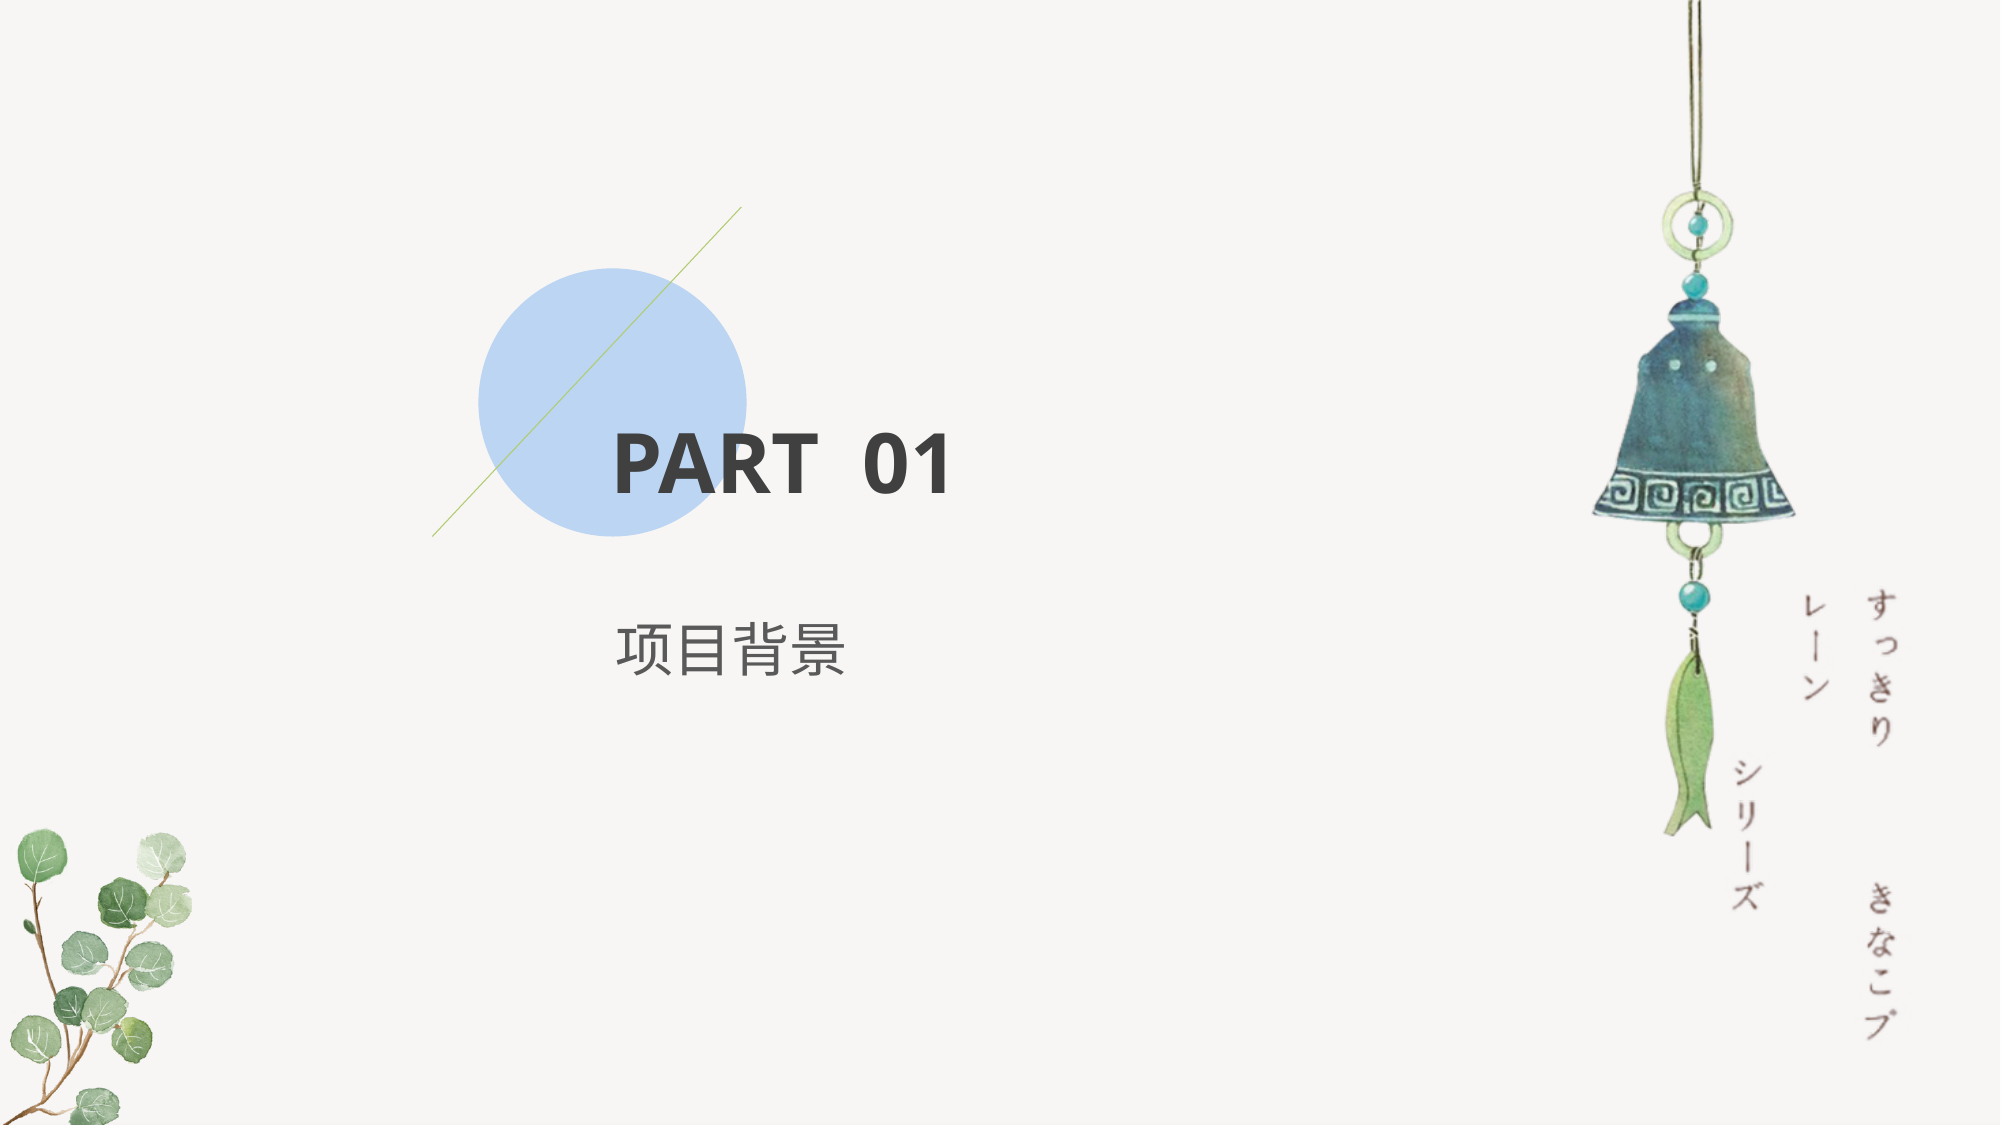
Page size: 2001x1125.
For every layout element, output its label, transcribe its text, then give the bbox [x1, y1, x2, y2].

text_box 项目背景 [600, 606, 1378, 691]
text_box [742, 363, 748, 402]
picture [0, 0, 2001, 1125]
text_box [432, 206, 742, 537]
text_box PART 01 [742, 402, 996, 518]
